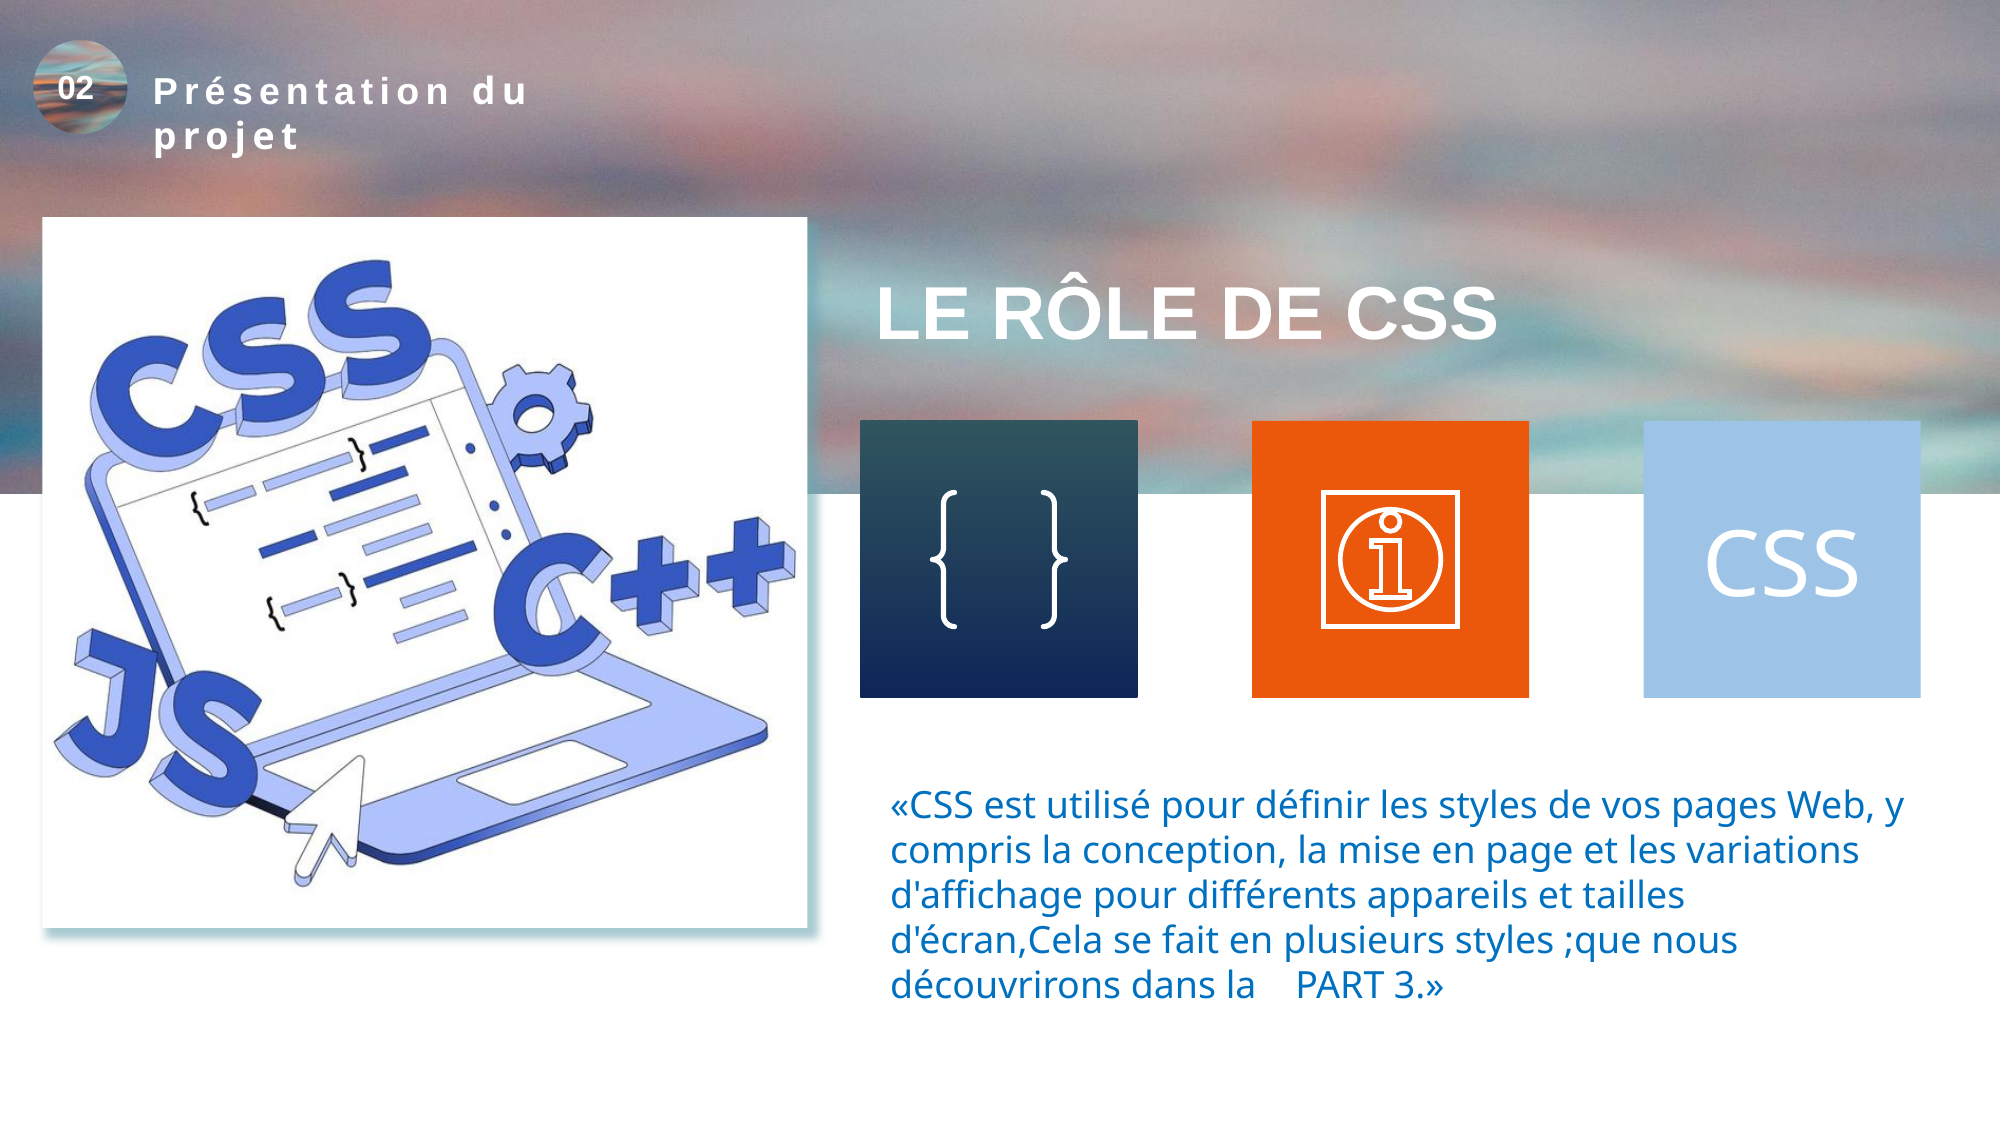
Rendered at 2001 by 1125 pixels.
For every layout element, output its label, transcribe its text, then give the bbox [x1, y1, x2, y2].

text_box «CSS est utilisé pour définir les styles de vos pages Web, y compris la conception, la mise en page et les variations d'affichage pour différents appareils et tailles d'écran,Cela se fait en plusieurs styles ;que nous découvrirons dans la PART 3.» [875, 774, 1921, 931]
picture [0, 0, 2000, 1020]
text_box [1251, 494, 1530, 699]
text_box [859, 494, 1138, 699]
text_box [1322, 494, 1459, 628]
text_box CSS [1643, 494, 1922, 699]
text_box [932, 494, 1066, 627]
